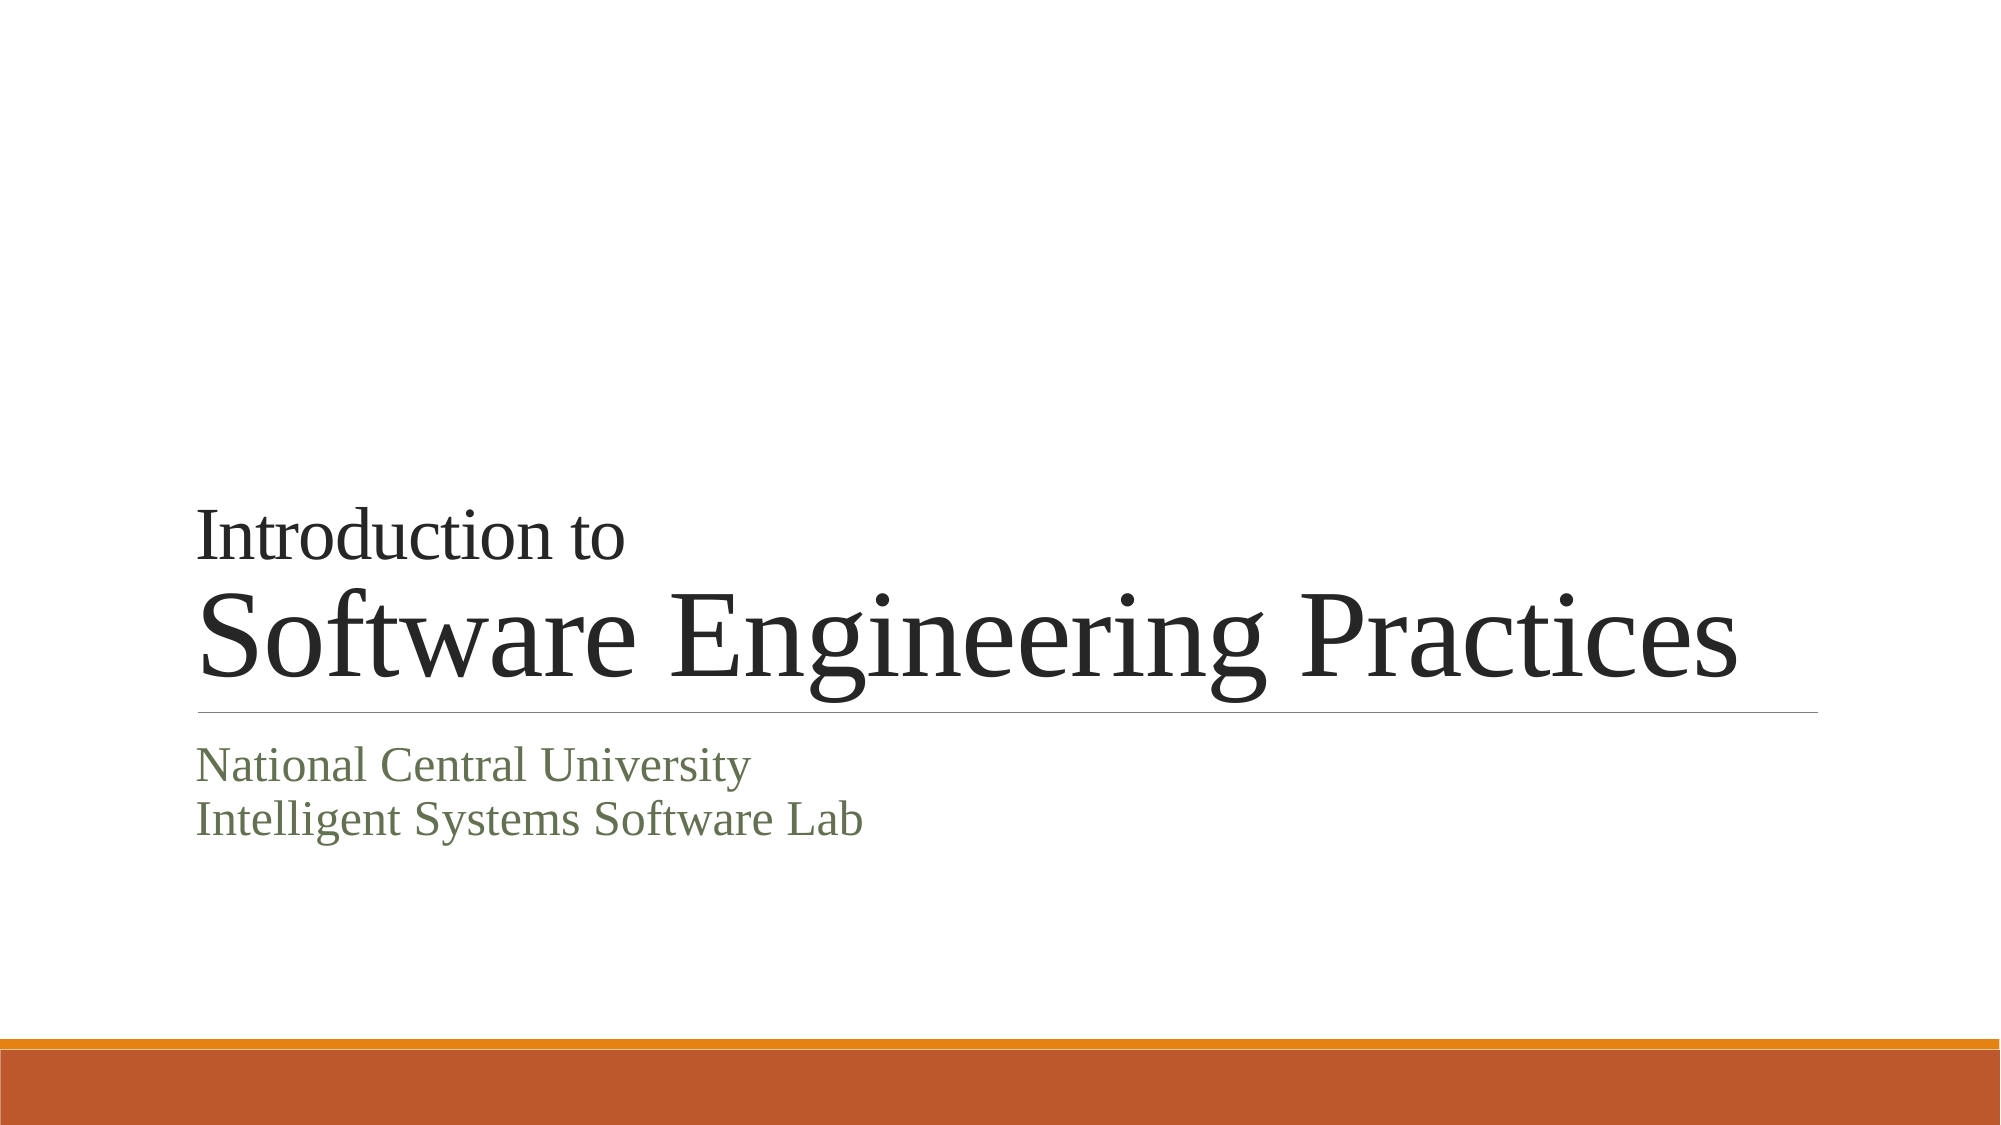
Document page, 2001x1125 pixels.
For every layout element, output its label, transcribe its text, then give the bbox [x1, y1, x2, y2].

title Introduction to Software Engineering Practices [180, 124, 1830, 710]
subtitle National Central University Intelligent Systems Software Lab [180, 730, 1831, 919]
